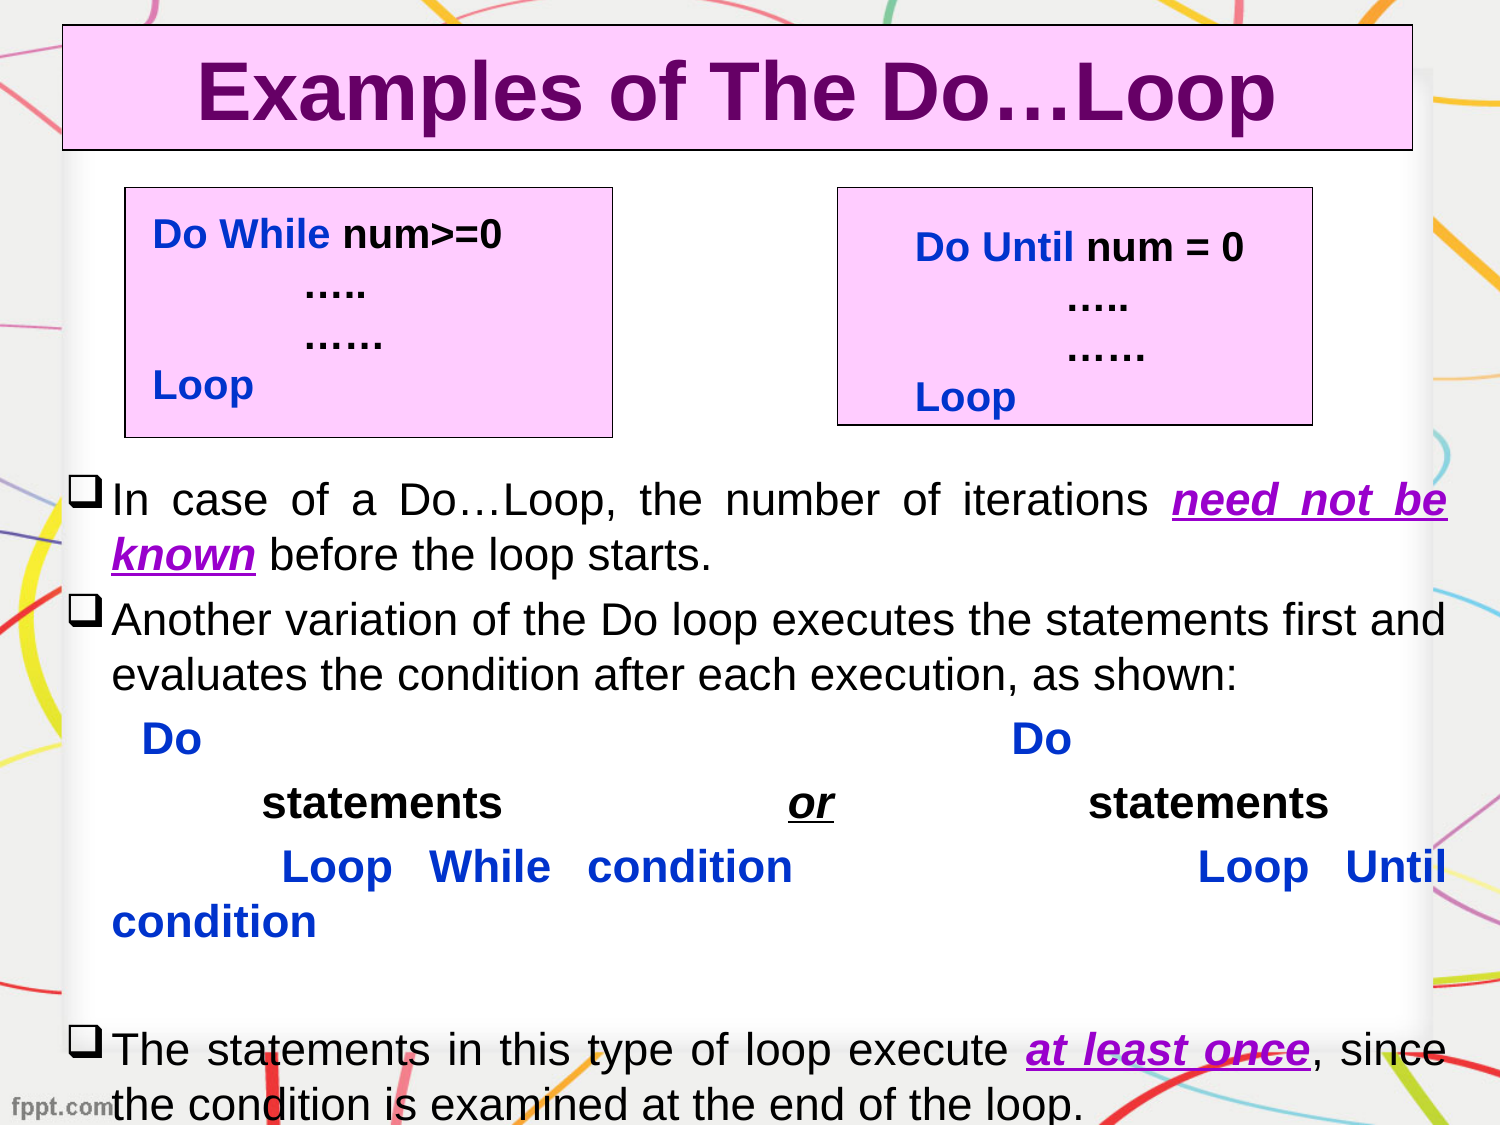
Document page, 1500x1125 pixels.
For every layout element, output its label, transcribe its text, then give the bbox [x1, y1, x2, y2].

title Examples of The Do…Loop [62, 24, 1413, 151]
text_box Do While num>=0 ….. …… Loop [137, 199, 538, 415]
list In case of a Do…Loop, the number of iterations need not be known before the loop starts. Another variation of the Do loop executes the statements first and evaluates the condition after each execution, as shown: Do Do statements or statements Loop While condition Loop Until condition The statements in this type of loop execute at least once, since the condition is examined at the end of the loop. [49, 462, 1463, 1125]
text_box Do Until num = 0 ….. …… Loop [899, 212, 1263, 428]
text_box [837, 187, 1313, 425]
text_box [125, 187, 613, 438]
picture [0, 0, 1500, 1125]
